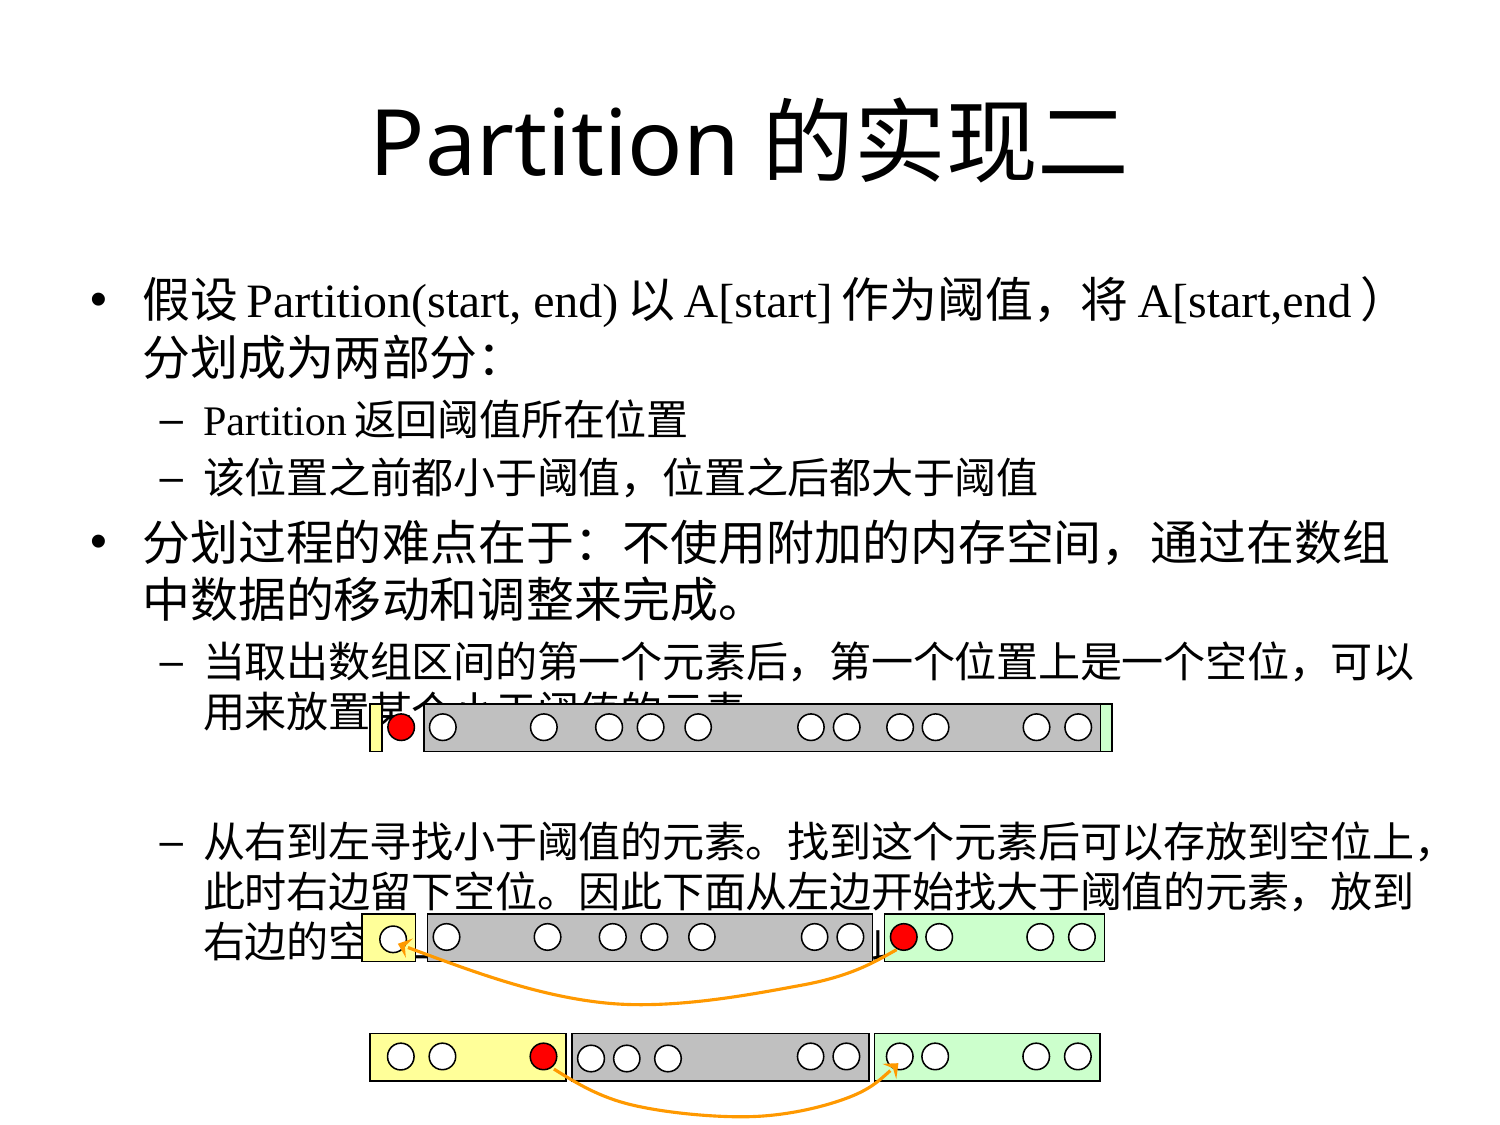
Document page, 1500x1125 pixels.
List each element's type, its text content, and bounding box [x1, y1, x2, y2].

text_box [613, 1045, 640, 1067]
text_box [886, 1043, 914, 1070]
text_box [577, 1045, 605, 1068]
title Partition的实现二 [75, 45, 1425, 233]
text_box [361, 913, 1105, 1011]
text_box [530, 1043, 557, 1070]
text_box [387, 1043, 415, 1070]
text_box [1064, 1043, 1092, 1070]
text_box [571, 1033, 869, 1068]
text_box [369, 703, 1113, 752]
list 假设Partition(start, end)以A[start]作为阈值，将A[start,end）分划成为两部分： Partition返回阈值所在位置 该位置之前都小于阈值，位置之后都大于阈值 分划过程的难点在于：不使用附加的内存空间，通过在数组中数据的移动和调整来完成。 当取出数组区间的第一个元素后，第一个位置上是一个空位，可以用来放置某个小于阈值的元素 从右到左寻找小于阈值的元素。找到这个元素后可以存放到空位上，此时右边留下空位。因此下面从左边开始找大于阈值的元素，放到右边的空位上。此时空位在左边。如此往复… [75, 262, 1436, 976]
text_box [553, 1063, 899, 1117]
text_box [874, 1033, 1101, 1081]
text_box [654, 1045, 682, 1067]
text_box [1022, 1043, 1050, 1070]
text_box [369, 1033, 566, 1081]
text_box [797, 1043, 824, 1064]
text_box [833, 1043, 860, 1064]
text_box [921, 1043, 949, 1070]
text_box [429, 1043, 456, 1070]
